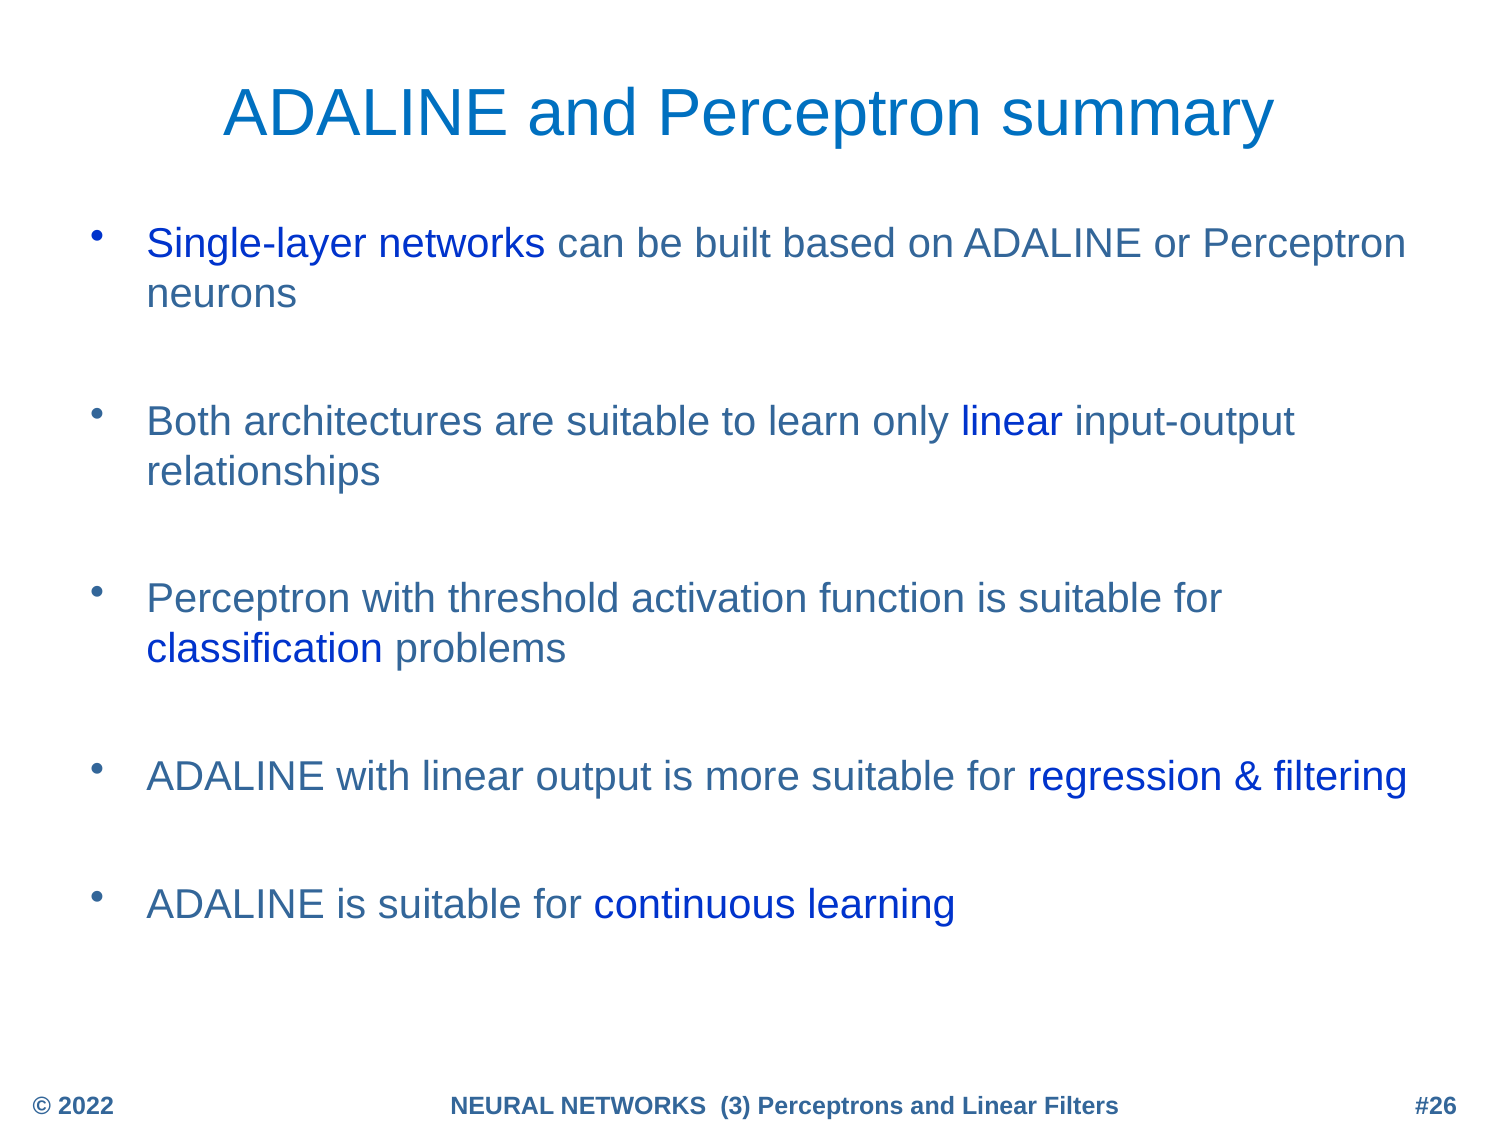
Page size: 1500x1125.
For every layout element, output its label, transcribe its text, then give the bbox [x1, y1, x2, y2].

footer NEURAL NETWORKS (3) Perceptrons and Linear Filters [371, 1082, 1080, 1118]
title ADALINE and Perceptron summary [74, 44, 1426, 173]
slide_number #26 [1080, 1082, 1473, 1118]
list Single-layer networks can be built based on ADALINE or Perceptron neurons Both architectures are suitable to learn only linear input-output relationships Perceptron with threshold activation function is suitable for classification problems ADALINE with linear output is more suitable for regression & filtering ADALINE is suitable for continuous learning [74, 207, 1426, 1048]
slide_number © 2022 [17, 1082, 371, 1118]
